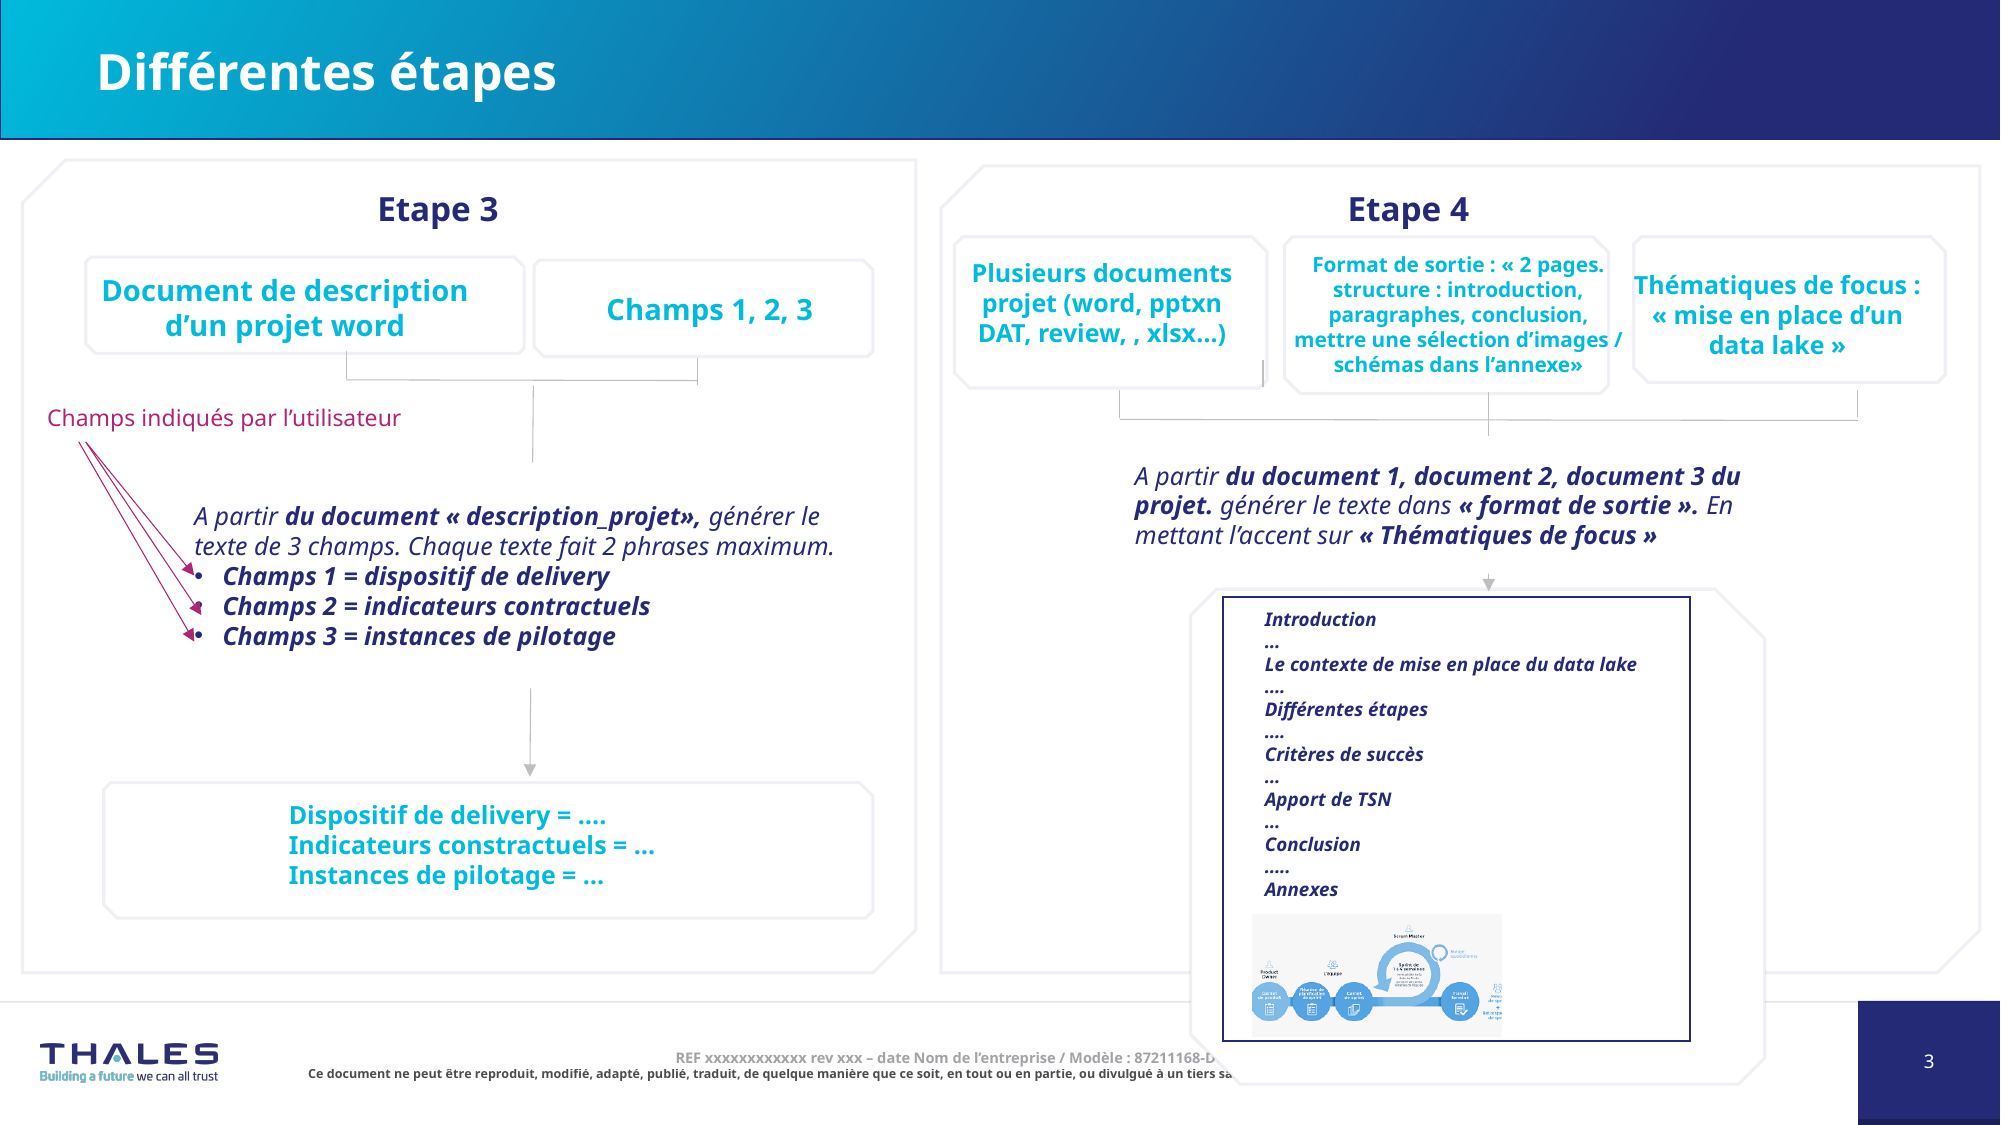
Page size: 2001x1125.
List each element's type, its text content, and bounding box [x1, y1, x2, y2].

text_box Introduction … Le contexte de mise en place du data lake …. Différentes étapes …. Critères de succès … Apport de TSN … Conclusion ….. Annexes [1264, 607, 1638, 900]
text_box [1222, 596, 1691, 1042]
picture [1252, 914, 1502, 1037]
text_box Plusieurs documents projet (word, pptxn DAT, review, , xlsx…) [962, 253, 1242, 351]
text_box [78, 441, 195, 642]
text_box A partir du document 1, document 2, document 3 du projet. générer le texte dans « format de sortie ». En mettant l’accent sur « Thématiques de focus » [1489, 435, 1819, 574]
text_box [939, 164, 1981, 974]
text_box [1632, 235, 1947, 384]
text_box Format de sortie : « 2 pages. structure : introduction, paragraphes, conclusion, mettre une sélection d’images / schémas dans l’annexe» [1292, 248, 1625, 381]
text_box [21, 158, 917, 974]
text_box [102, 781, 874, 920]
text_box [1189, 588, 1766, 1086]
text_box [0, 0, 2000, 140]
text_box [529, 385, 534, 777]
text_box A partir du document « description_projet», générer le texte de 3 champs. Chaque texte fait 2 phrases maximum. Champs 1 = dispositif de delivery Champs 2 = indicateurs contractuels Champs 3 = instances de pilotage [194, 462, 529, 689]
text_box [953, 235, 1269, 390]
text_box A partir du document « description_projet», générer le texte de 3 champs. Chaque texte fait 2 phrases maximum. Champs 1 = dispositif de delivery Champs 2 = indicateurs contractuels Champs 3 = instances de pilotage [534, 462, 855, 689]
text_box [1283, 235, 1610, 395]
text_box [195, 441, 202, 616]
text_box A partir du document 1, document 2, document 3 du projet. générer le texte dans « format de sortie ». En mettant l’accent sur « Thématiques de focus » [1134, 435, 1488, 574]
text_box Champs indiqués par l’utilisateur [47, 403, 416, 432]
text_box [84, 256, 526, 355]
text_box Thématiques de focus : « mise en place d’un data lake » [1633, 248, 1922, 381]
text_box Champs 1, 2, 3 [536, 271, 883, 345]
text_box Document de description d’un projet word [97, 267, 474, 347]
text_box Etape 4 [1134, 171, 1700, 246]
text_box Etape 3 [160, 171, 725, 246]
title Différentes étapes [96, 40, 1904, 102]
picture [40, 1043, 218, 1083]
text_box Dispositif de delivery = …. Indicateurs constractuels = … Instances de pilotage = … [288, 786, 688, 904]
text_box [533, 259, 874, 358]
